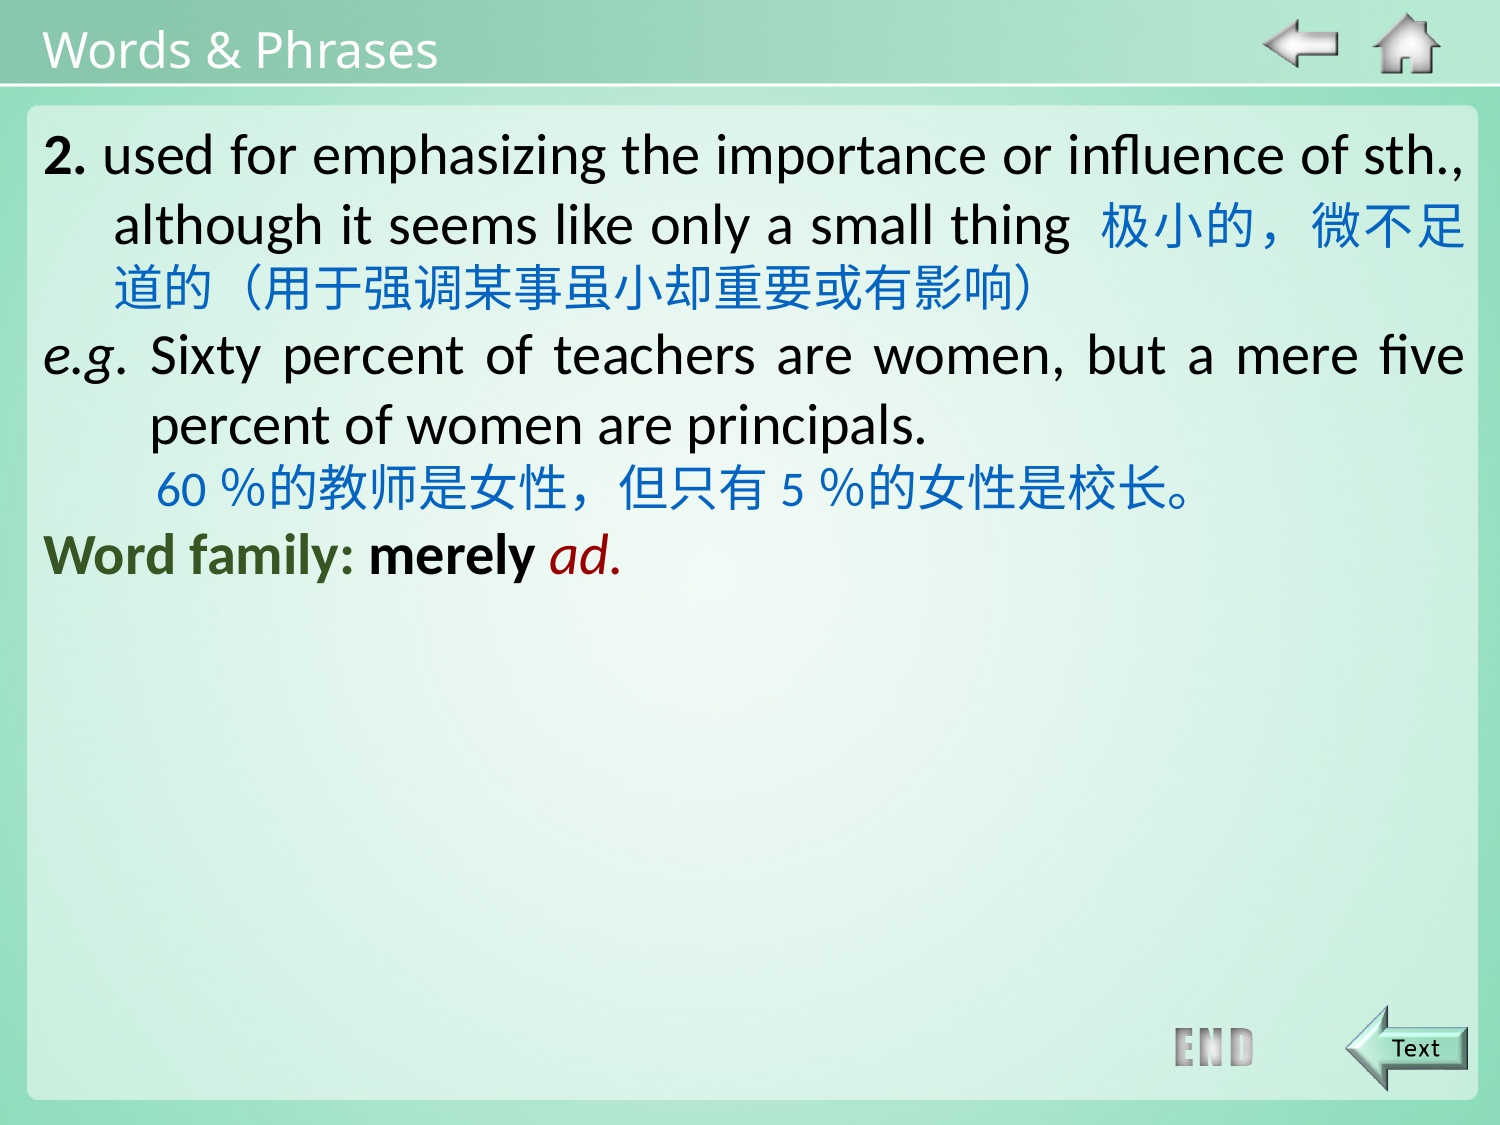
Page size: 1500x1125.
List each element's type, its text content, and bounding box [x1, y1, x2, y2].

text_box Words & Phrases [27, 11, 582, 87]
picture [0, 0, 1500, 1125]
list 2. used for emphasizing the importance or influence of sth., although it seems like only a small thing 极小的，微不足道的（用于强调某事虽小却重要或有影响） e.g. Sixty percent of teachers are women, but a mere five percent of women are principals. 60％的教师是女性，但只有5％的女性是校长。 Word family: merely ad. [27, 108, 1482, 1078]
